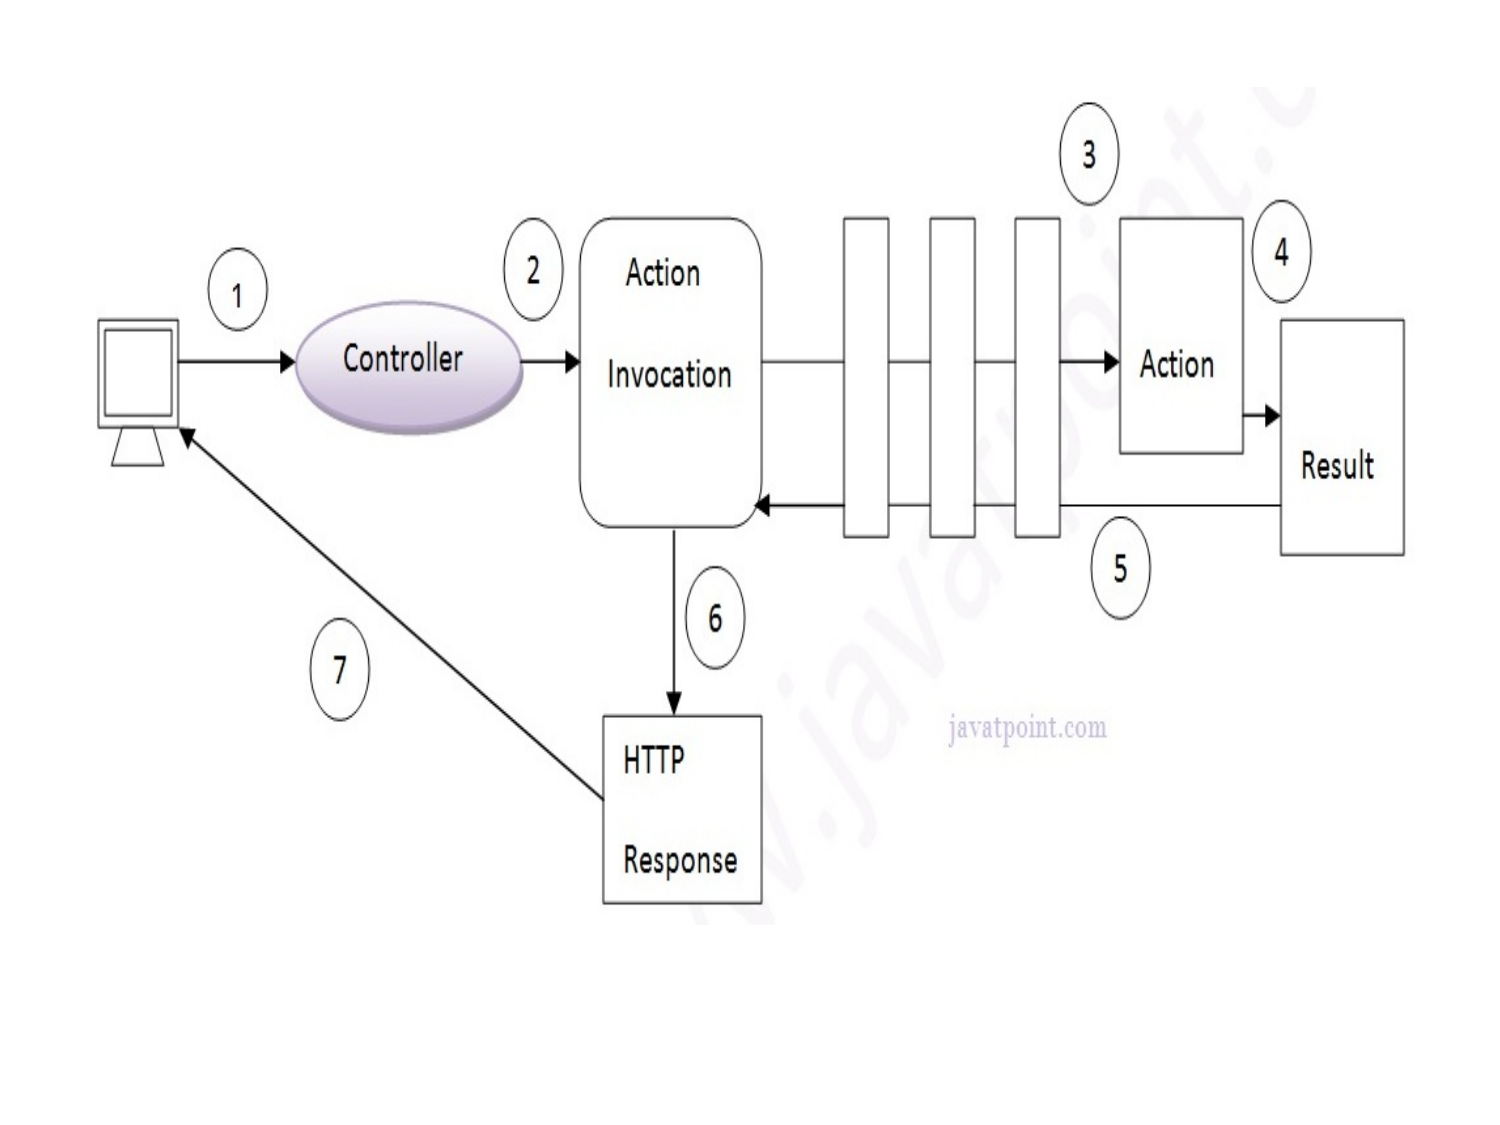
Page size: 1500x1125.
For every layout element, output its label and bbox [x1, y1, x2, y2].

list [74, 87, 1426, 926]
